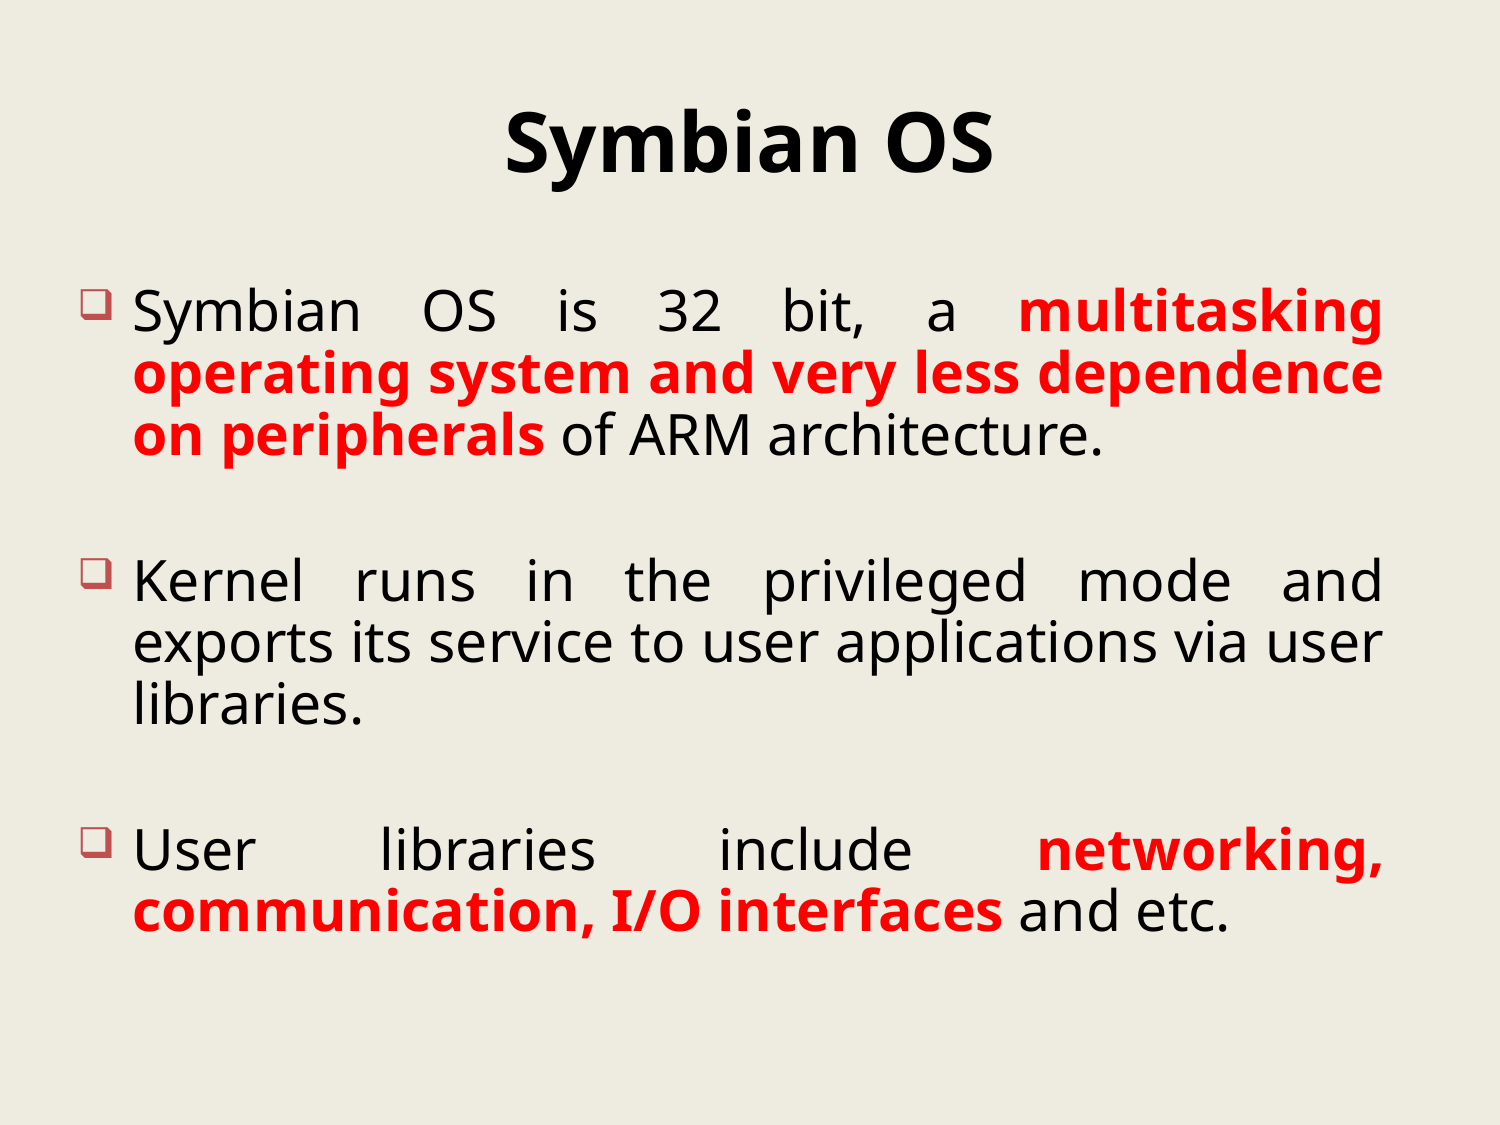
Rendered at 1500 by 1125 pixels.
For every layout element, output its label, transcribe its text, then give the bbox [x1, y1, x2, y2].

title Symbian OS [75, 45, 1425, 233]
list Symbian OS is 32 bit, a multitasking operating system and very less dependence on peripherals of ARM architecture. Kernel runs in the privileged mode and exports its service to user applications via user libraries. User libraries include networking, communication, I/O interfaces and etc. [62, 275, 1400, 1000]
